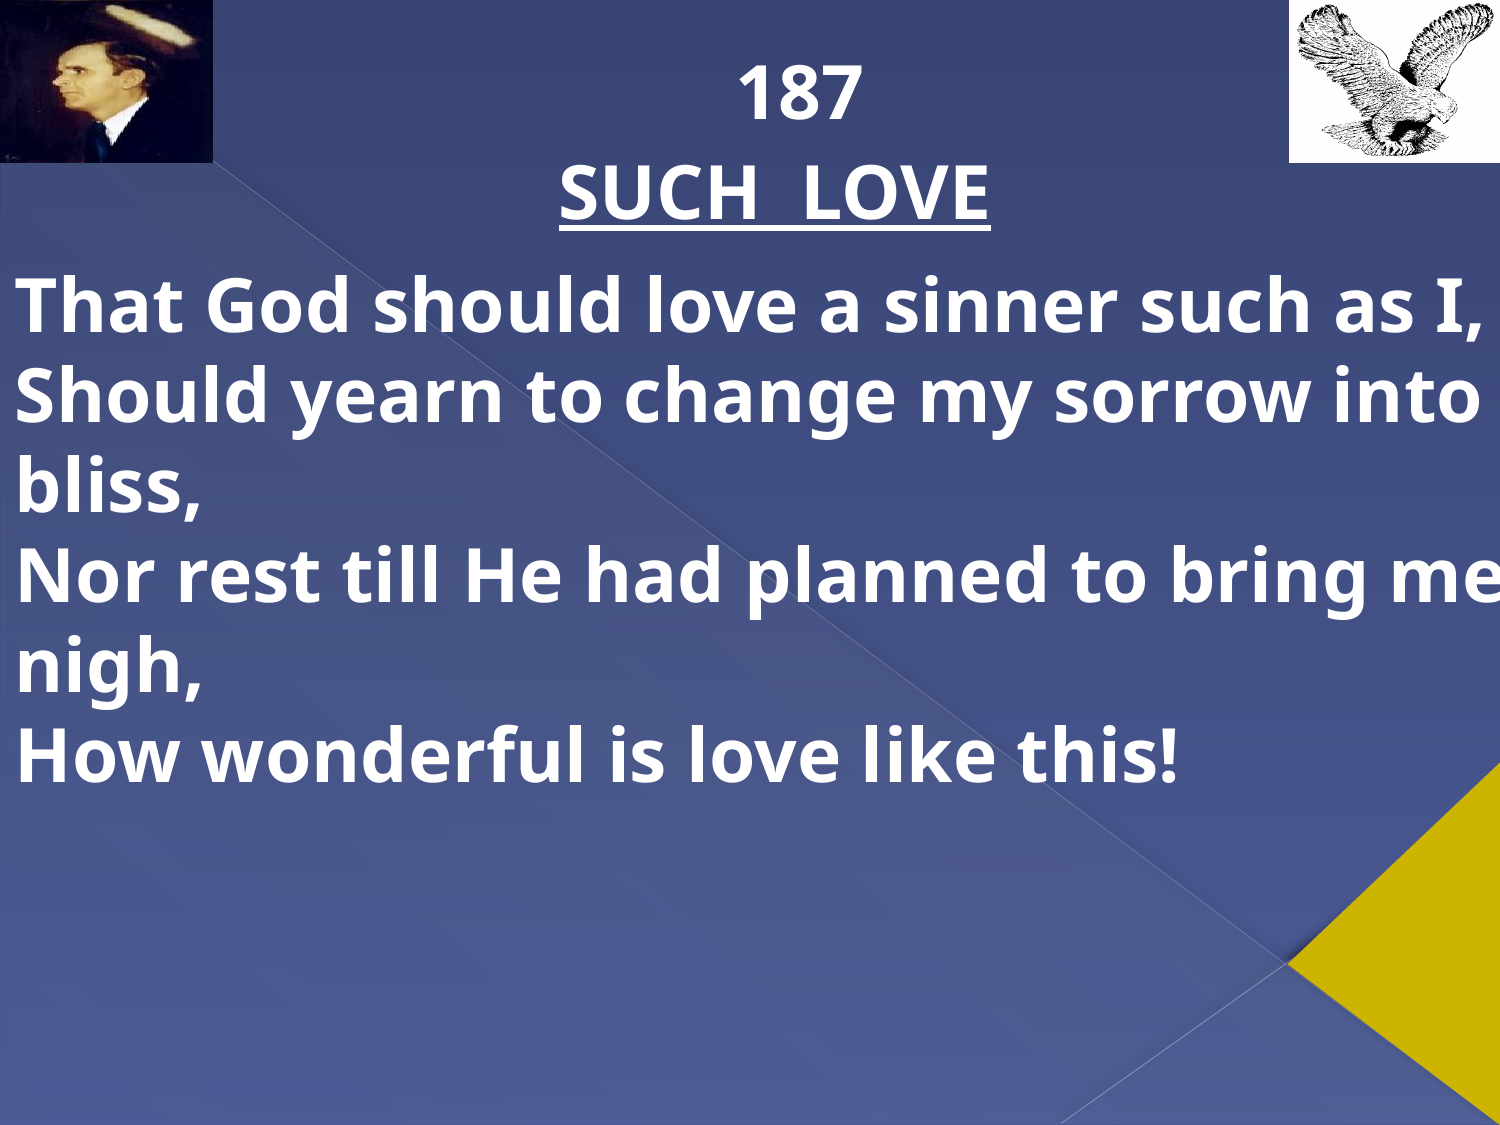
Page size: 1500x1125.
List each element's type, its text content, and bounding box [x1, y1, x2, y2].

text_box That God should love a sinner such as I, Should yearn to change my sorrow into bliss, Nor rest till He had planned to bring me nigh, How wonderful is love like this! [0, 249, 1500, 805]
text_box SUCH LOVE [0, 137, 1500, 243]
picture [1288, 0, 1500, 163]
text_box 187 [216, 37, 1279, 137]
text_box [1285, 805, 1500, 1125]
picture [0, 0, 213, 163]
